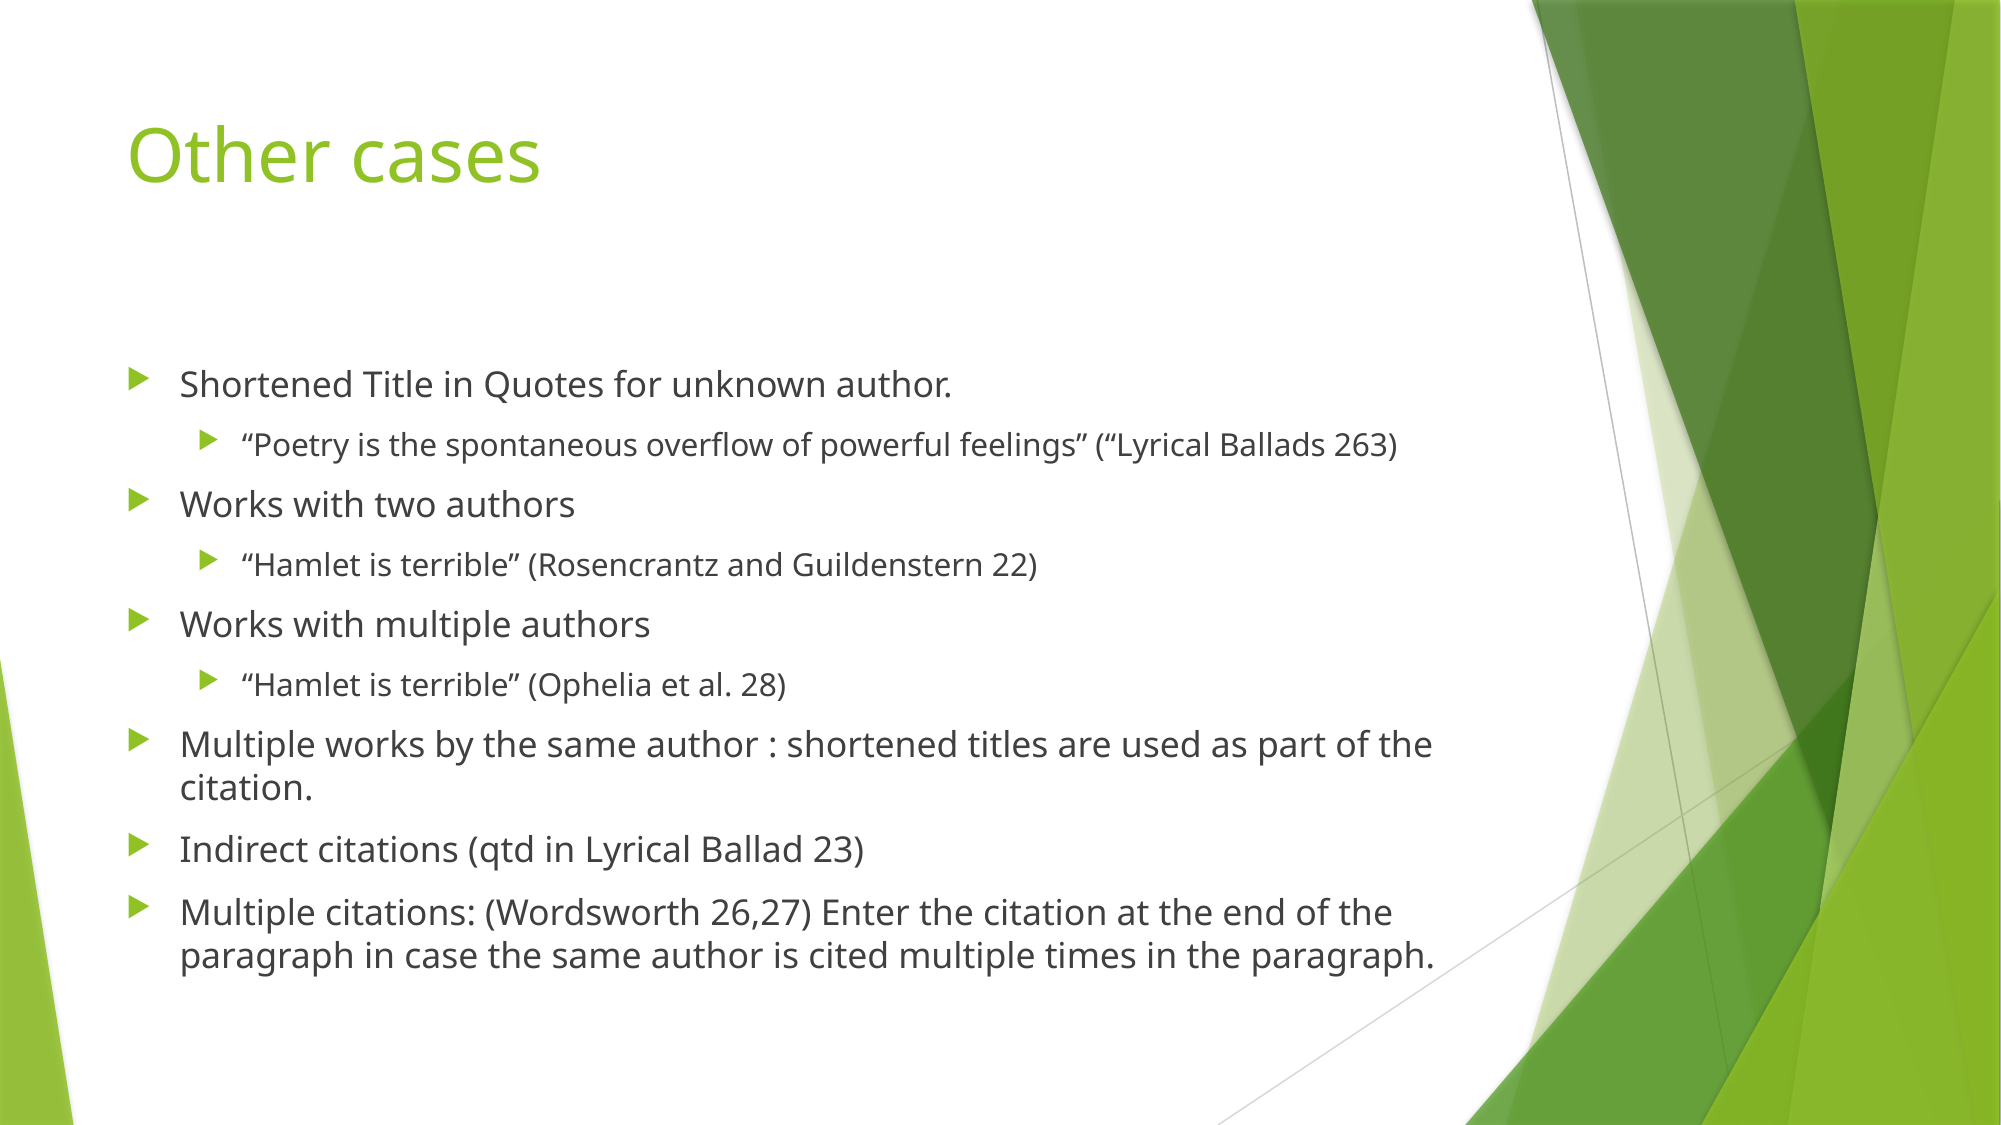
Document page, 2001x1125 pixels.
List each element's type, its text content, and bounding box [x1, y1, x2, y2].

list Shortened Title in Quotes for unknown author. “Poetry is the spontaneous overflow of powerful feelings” (“Lyrical Ballads 263) Works with two authors “Hamlet is terrible” (Rosencrantz and Guildenstern 22) Works with multiple authors “Hamlet is terrible” (Ophelia et al. 28) Multiple works by the same author : shortened titles are used as part of the citation. Indirect citations (qtd in Lyrical Ballad 23) Multiple citations: (Wordsworth 26,27) Enter the citation at the end of the paragraph in case the same author is cited multiple times in the paragraph. [111, 354, 1522, 992]
title Other cases [111, 99, 1522, 317]
